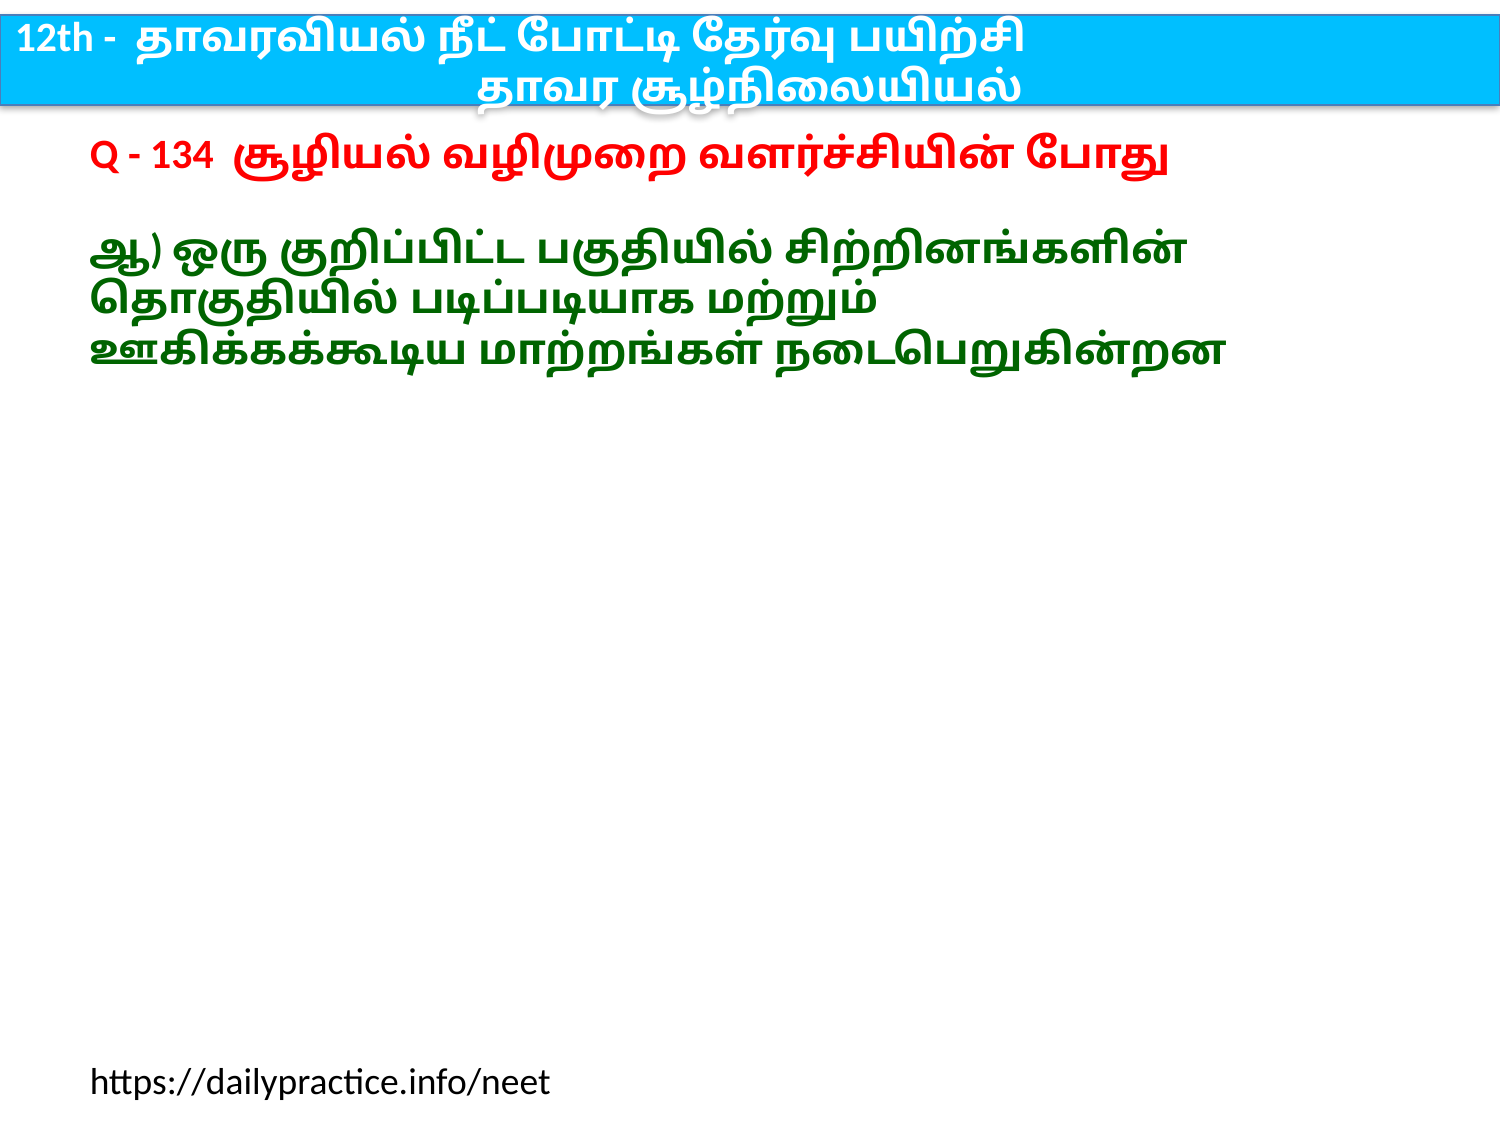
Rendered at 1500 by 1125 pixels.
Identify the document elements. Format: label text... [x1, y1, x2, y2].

text_box Q - 134 சூழியல் வழிமுறை வளர்ச்சியின் போது ஆ) ஒரு குறிப்பிட்ட பகுதியில் சிற்றினங்களின் தொகுதியில் படிப்படியாக மற்றும் ஊகிக்கக்கூடிய மாற்றங்கள் நடைபெறுகின்றன [74, 74, 1275, 380]
text_box 12th - தாவரவியல் நீட் போட்டி தேர்வு பயிற்சி தாவர சூழ்நிலையியல் [0, 14, 1500, 106]
text_box https://dailypractice.info/neet [74, 1049, 675, 1110]
